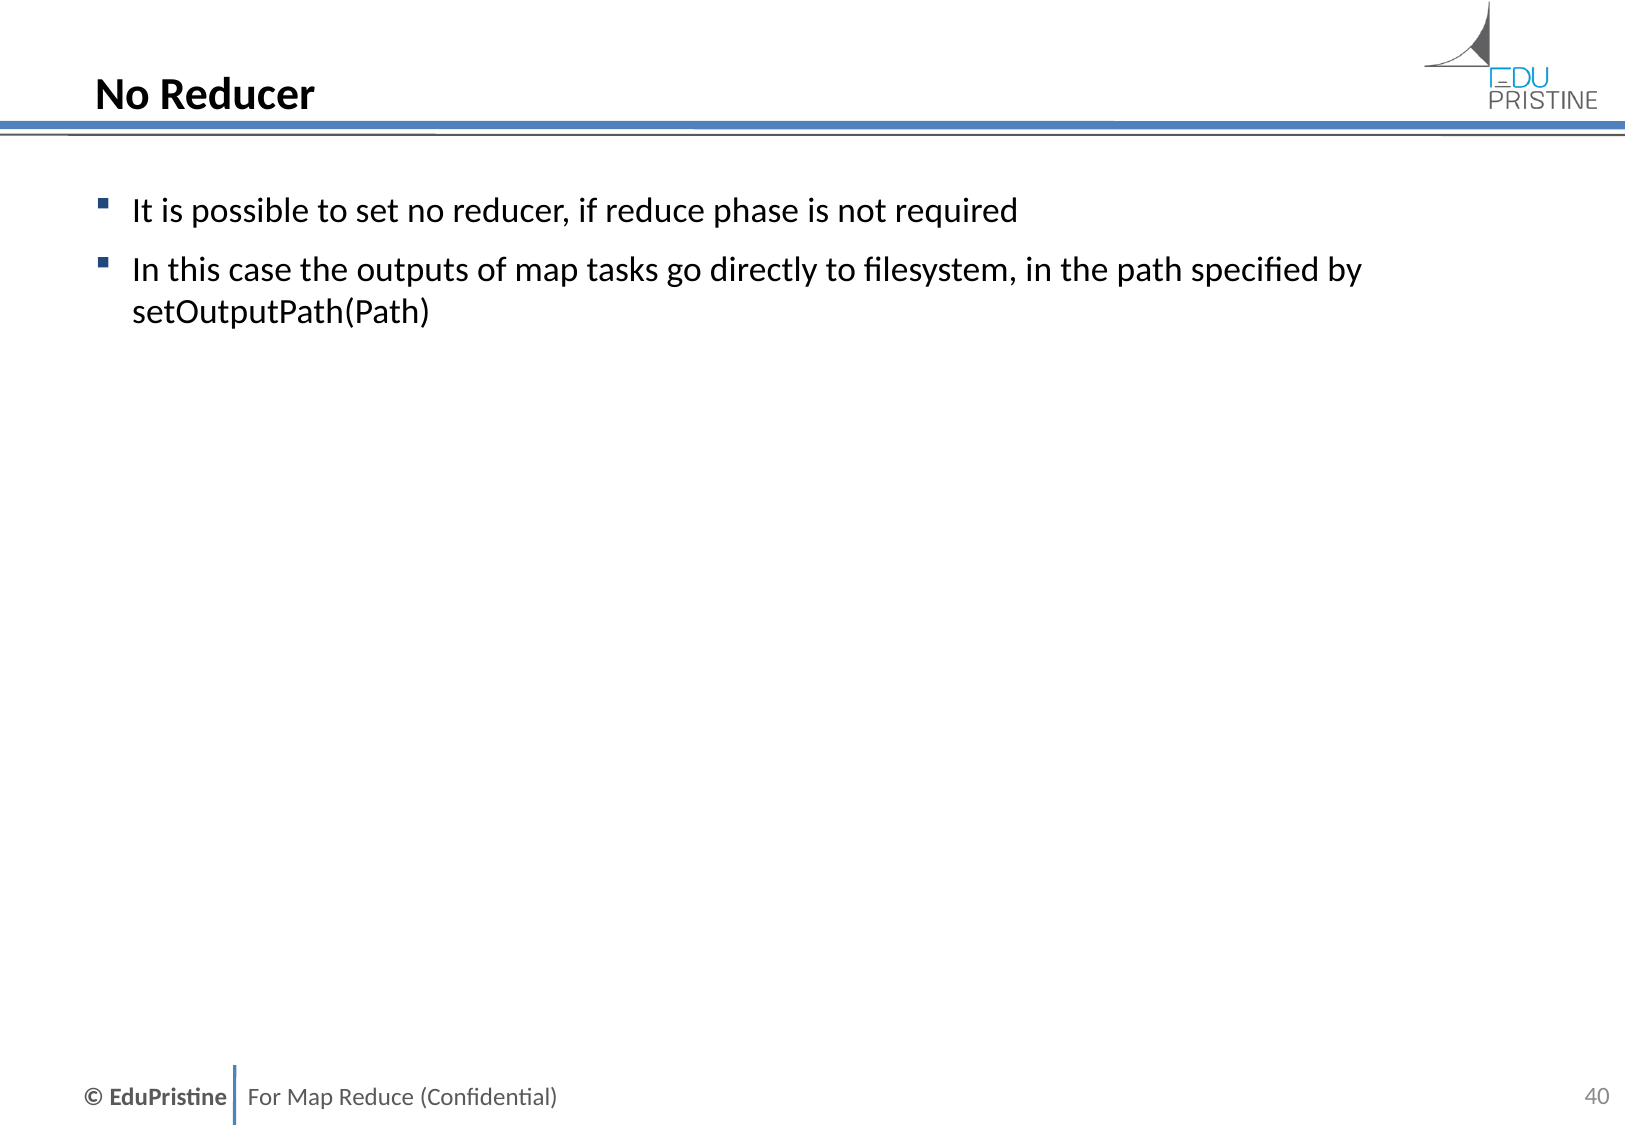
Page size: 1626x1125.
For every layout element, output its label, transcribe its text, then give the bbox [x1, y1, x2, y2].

picture [1424, 1, 1597, 109]
list It is possible to set no reducer, if reduce phase is not required In this case the outputs of map tasks go directly to filesystem, in the path specified by setOutputPath(Path) [87, 179, 1550, 1007]
slide_number 39 [1543, 1065, 1625, 1125]
title No Reducer [87, 10, 1416, 126]
